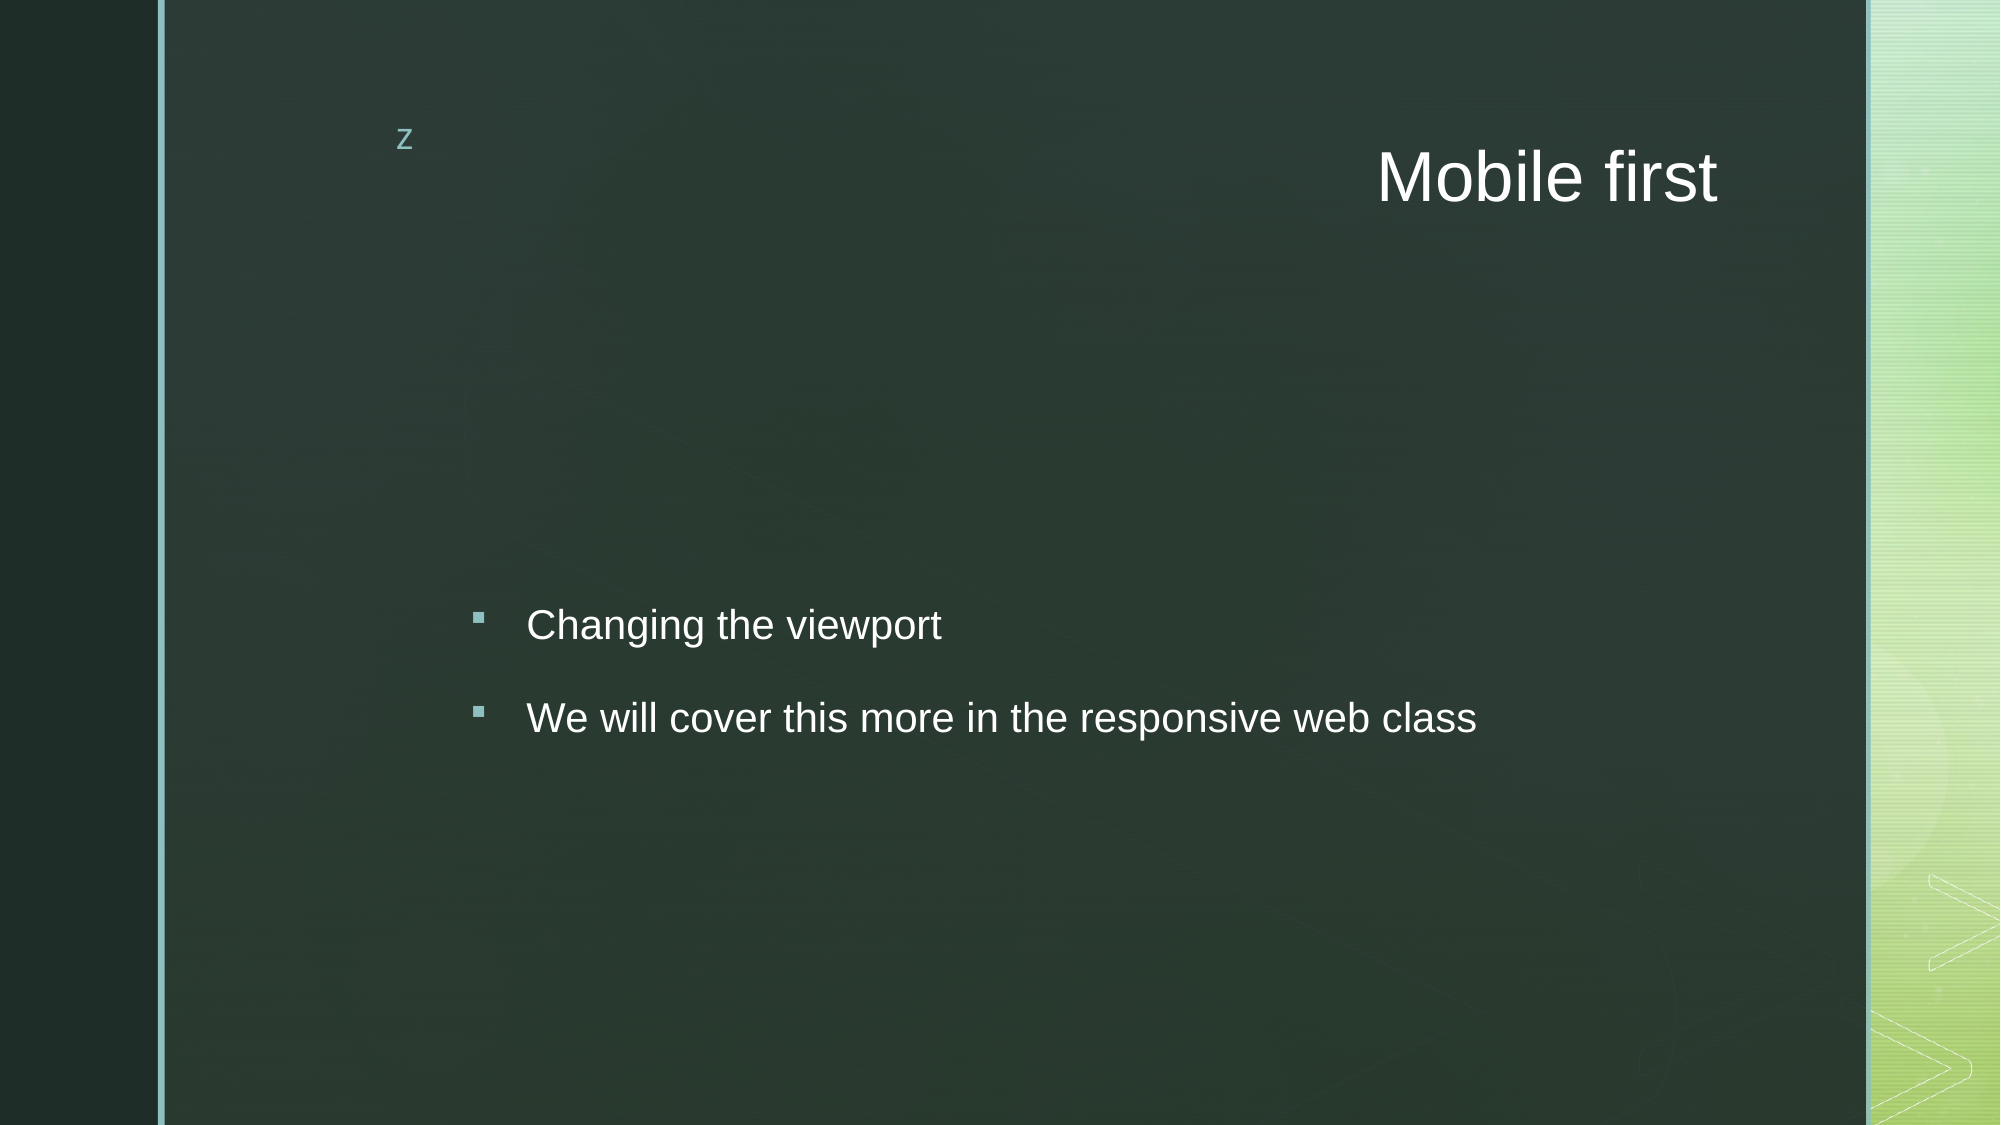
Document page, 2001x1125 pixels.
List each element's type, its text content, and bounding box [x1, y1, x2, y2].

list Changing the viewport We will cover this more in the responsive web class [454, 336, 1734, 993]
title Mobile first [428, 132, 1734, 310]
picture [1871, 0, 2001, 1125]
